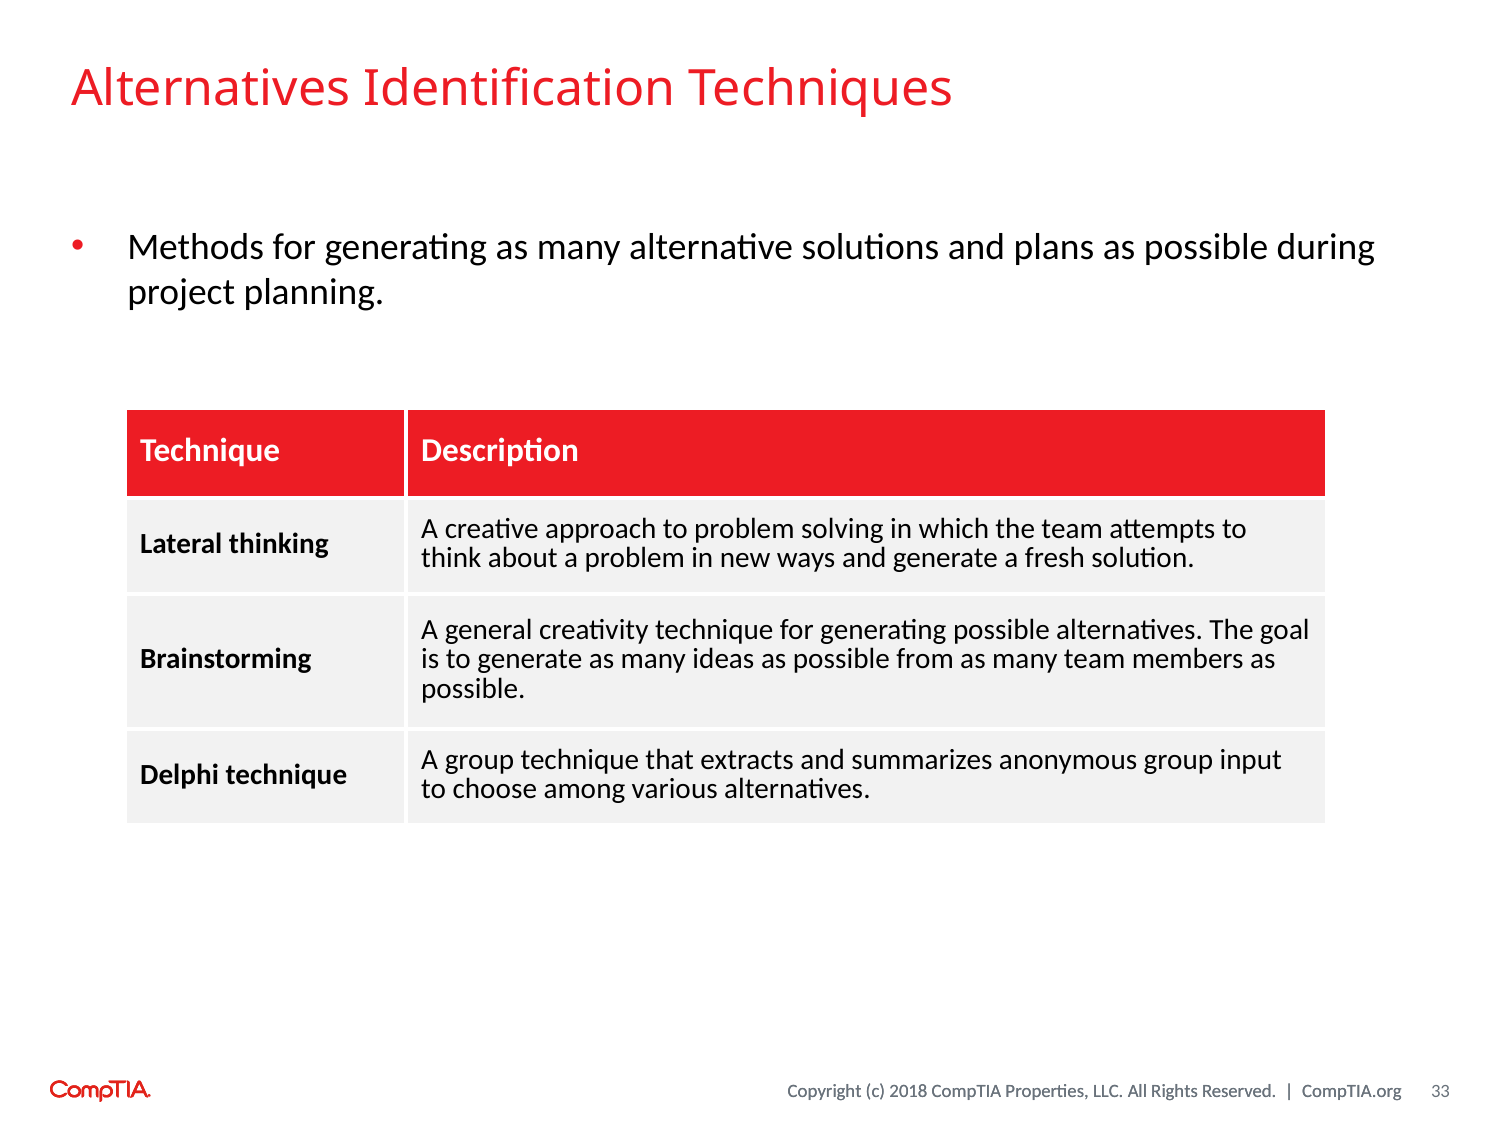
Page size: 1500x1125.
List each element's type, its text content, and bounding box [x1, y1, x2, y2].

slide_number 33 [1407, 1067, 1450, 1113]
table_cell Delphi technique [127, 731, 404, 823]
title Alternatives Identification Techniques [56, 16, 1444, 155]
table_cell A general creativity technique for generating possible alternatives. The goal is to generate as many ideas as possible from as many team members as possible. [408, 596, 1325, 727]
table_cell Lateral thinking [127, 500, 404, 592]
table_cell A group technique that extracts and summarizes anonymous group input to choose among various alternatives. [408, 731, 1325, 823]
table_cell A creative approach to problem solving in which the team attempts to think about a problem in new ways and generate a fresh solution. [408, 500, 1325, 592]
table_header Description [408, 410, 1325, 496]
table_header Technique [127, 410, 404, 496]
table_cell Brainstorming [127, 596, 404, 727]
list Methods for generating as many alternative solutions and plans as possible during project planning. [56, 214, 1444, 995]
